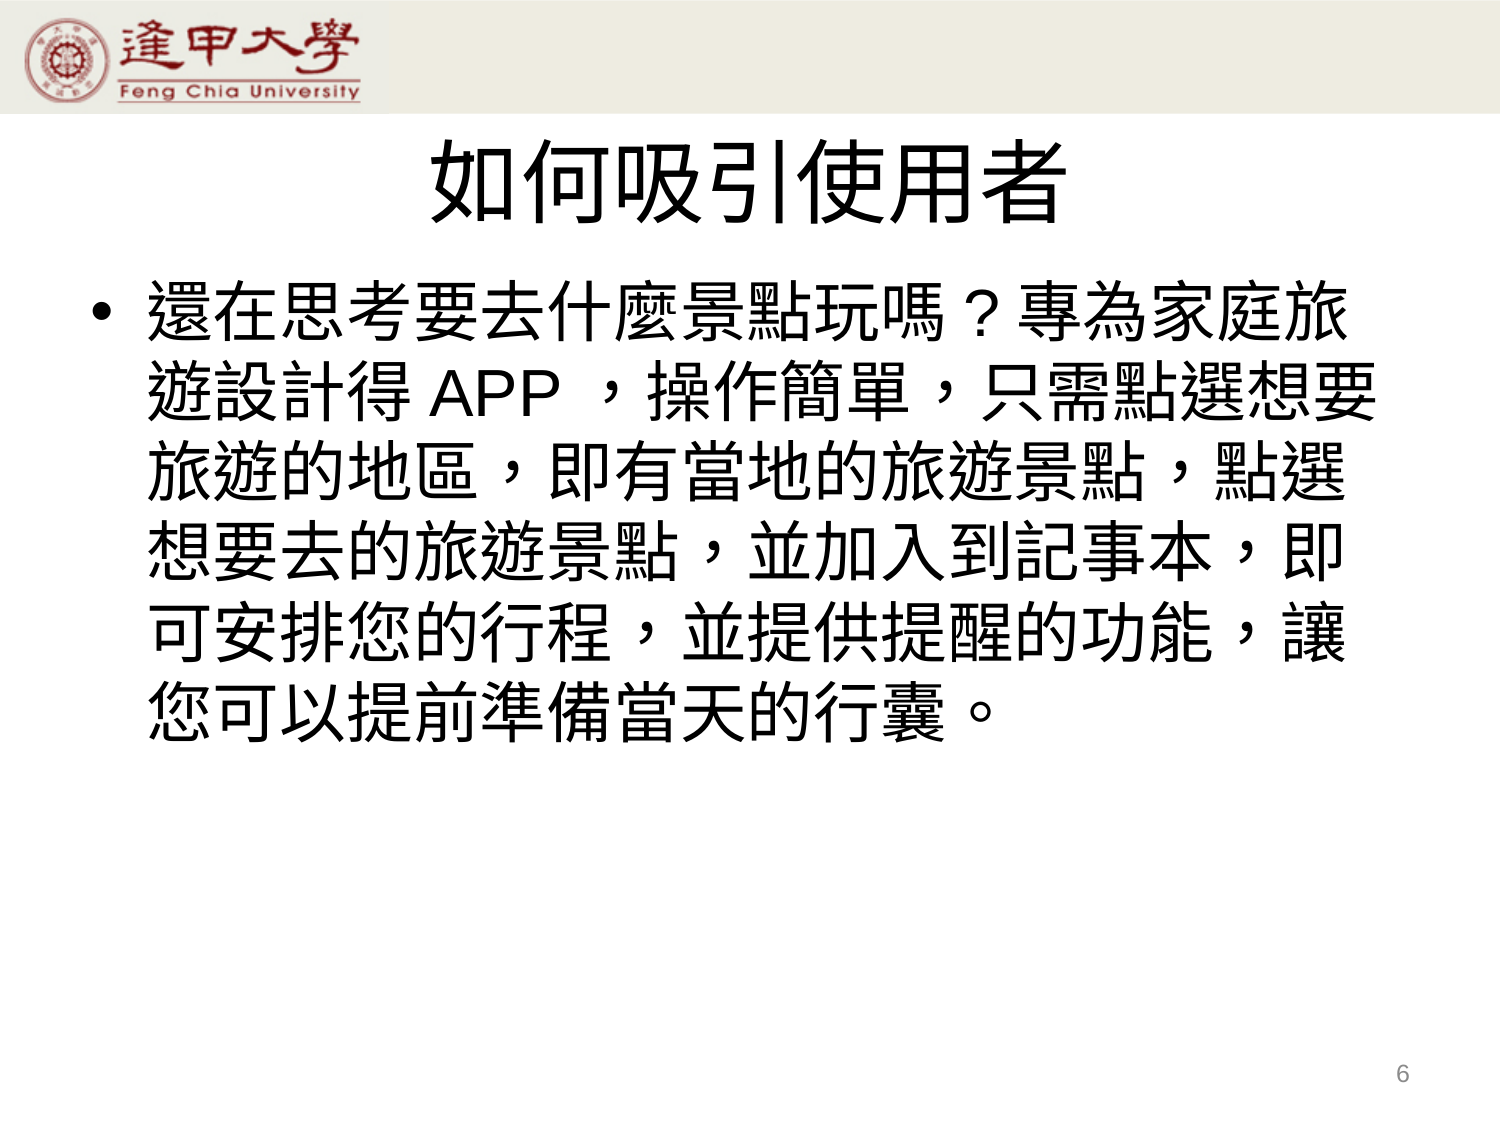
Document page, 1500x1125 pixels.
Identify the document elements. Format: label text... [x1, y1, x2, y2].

title 如何吸引使用者 [75, 114, 1425, 245]
list 還在思考要去什麼景點玩嗎?專為家庭旅遊設計得APP，操作簡單，只需點選想要旅遊的地區，即有當地的旅遊景點，點選想要去的旅遊景點，並加入到記事本，即可安排您的行程，並提供提醒的功能，讓您可以提前準備當天的行囊。 [75, 262, 1425, 1005]
picture [0, 1, 389, 114]
slide_number 6 [1074, 1042, 1425, 1103]
